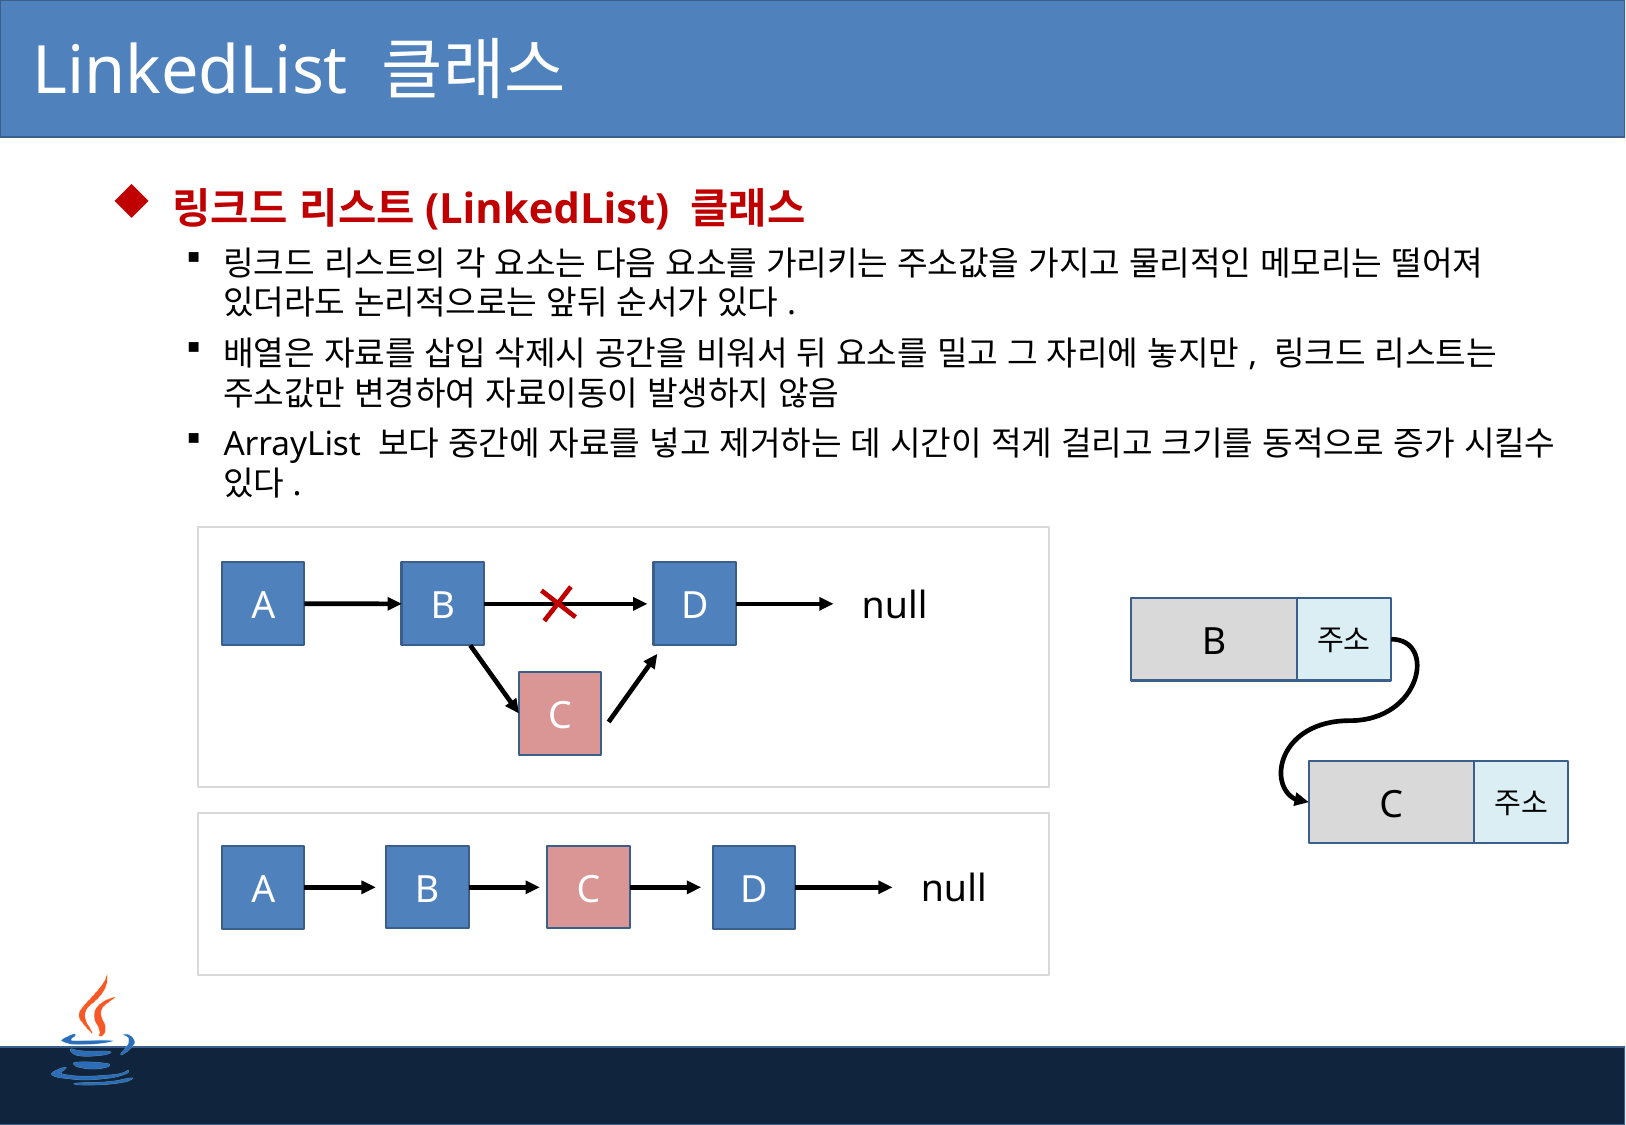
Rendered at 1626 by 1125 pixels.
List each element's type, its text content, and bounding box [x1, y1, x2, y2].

text_box null [835, 573, 955, 634]
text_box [608, 653, 658, 723]
text_box [196, 811, 1051, 977]
text_box 주소 [1295, 596, 1393, 683]
text_box C [517, 670, 603, 757]
text_box B [1129, 596, 1295, 683]
text_box C [545, 844, 632, 930]
picture [38, 973, 151, 1086]
text_box [196, 525, 1051, 789]
text_box D [711, 844, 797, 931]
text_box A [220, 560, 307, 647]
text_box 주소 [1472, 759, 1570, 846]
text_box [1308, 639, 1392, 803]
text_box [541, 586, 576, 622]
text_box B [384, 844, 471, 930]
text_box A [220, 844, 307, 931]
title LinkedList 클래스 [0, 0, 1018, 138]
text_box B [399, 560, 486, 647]
text_box D [651, 560, 738, 647]
text_box 링크드 리스트(LinkedList) 클래스 링크드 리스트의 각 요소는 다음 요소를 가리키는 주소값을 가지고 물리적인 메모리는 떨어져 있더라도 논리적으로는 앞뒤 순서가 있다. 배열은 자료를 삽입 삭제시 공간을 비워서 뒤 요소를 밀고 그 자리에 놓지만, 링크드 리스트는 주소값만 변경하여 자료이동이 발생하지 않음 ArrayList 보다 중간에 자료를 넣고 제거하는 데 시간이 적게 걸리고 크기를 동적으로 증가 시킬수 있다. [96, 149, 1581, 528]
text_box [470, 645, 520, 714]
text_box null [894, 857, 1014, 917]
text_box C [1306, 759, 1472, 846]
